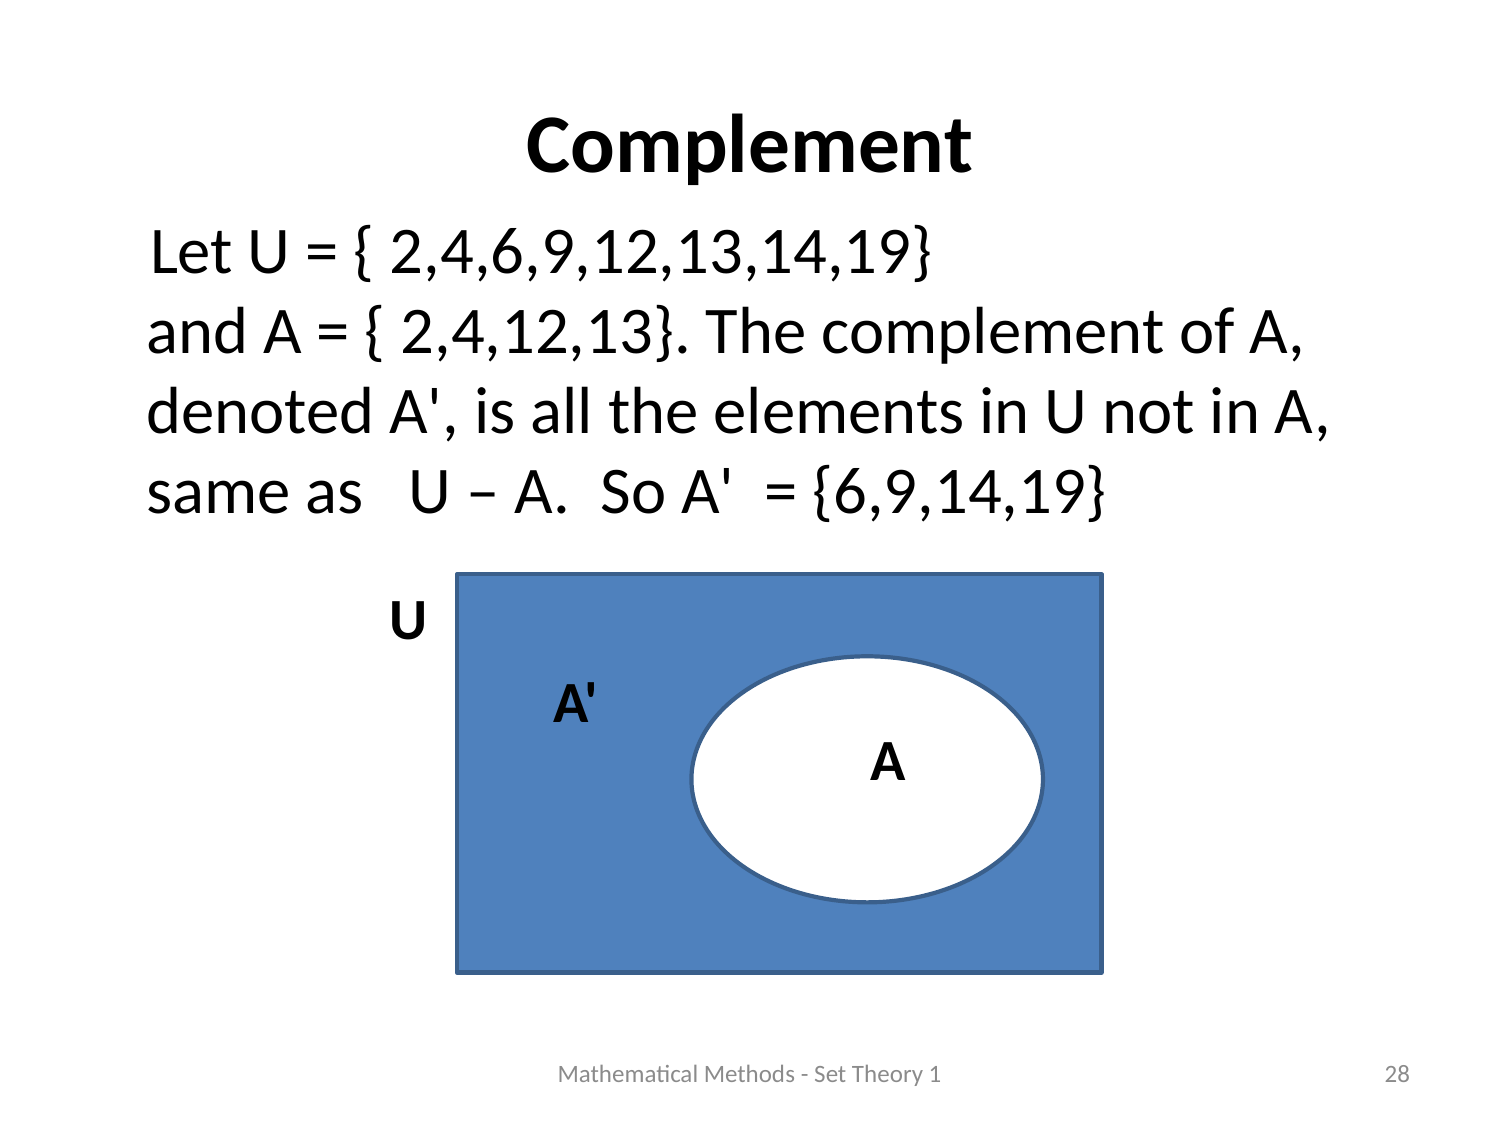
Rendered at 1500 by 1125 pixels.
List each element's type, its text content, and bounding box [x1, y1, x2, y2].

text_box [689, 654, 1046, 905]
text_box U [375, 574, 457, 659]
text_box A [855, 714, 950, 800]
text_box [455, 572, 1104, 975]
title Complement [75, 45, 1425, 199]
list Let U = { 2,4,6,9,12,13,14,19} and A = { 2,4,12,13}. The complement of A, denoted A', is all the elements in U not in A, same as U – A. So A' = {6,9,14,19} [75, 199, 1425, 1005]
text_box A' [539, 656, 622, 741]
slide_number 28 [1074, 1042, 1425, 1103]
footer Mathematical Methods - Set Theory 1 [512, 1042, 988, 1103]
